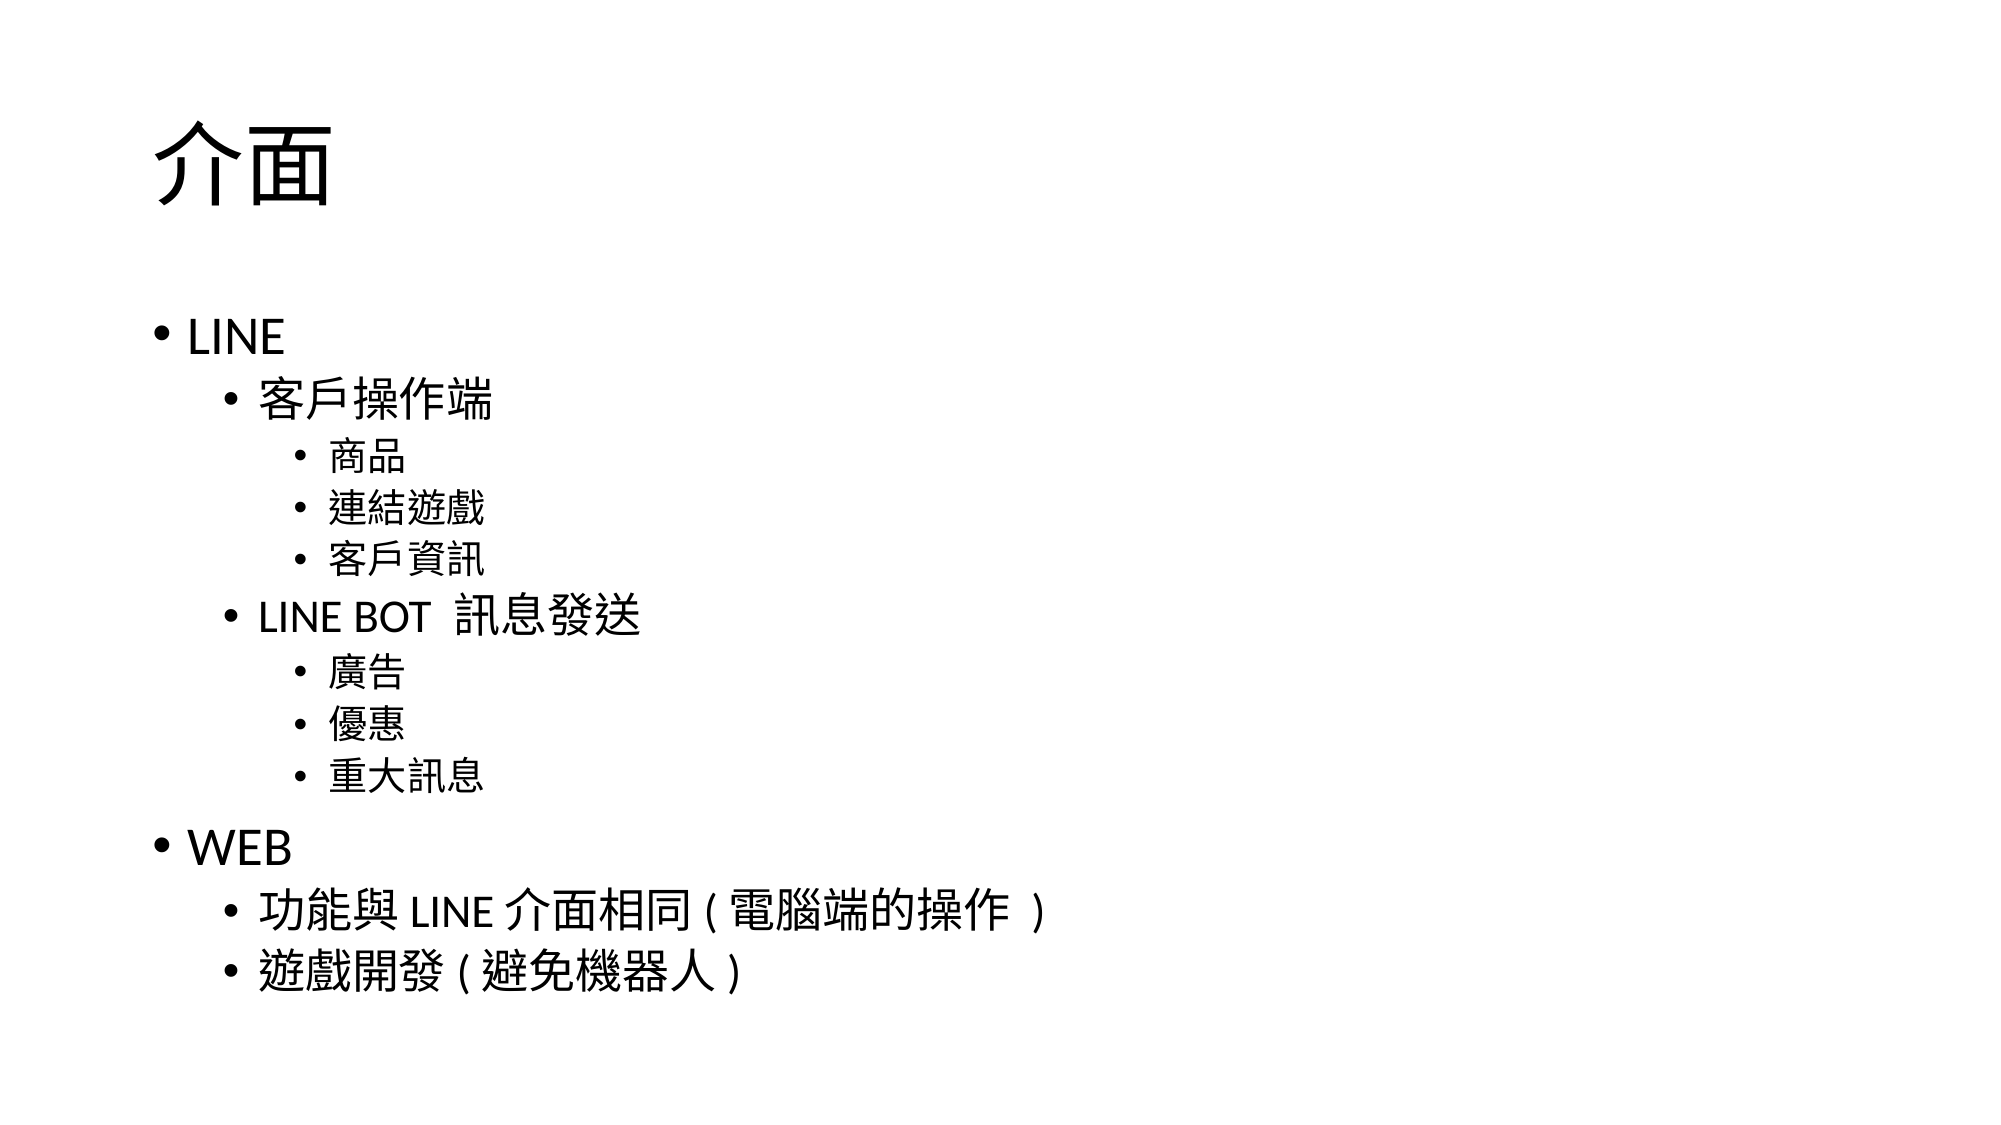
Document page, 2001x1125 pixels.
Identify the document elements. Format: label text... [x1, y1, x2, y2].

list LINE 客戶操作端 商品 連結遊戲 客戶資訊 LINE BOT 訊息發送 廣告 優惠 重大訊息 WEB 功能與LINE介面相同(電腦端的操作 ) 遊戲開發(避免機器人) [137, 299, 1863, 1014]
title 介面 [137, 59, 1863, 278]
